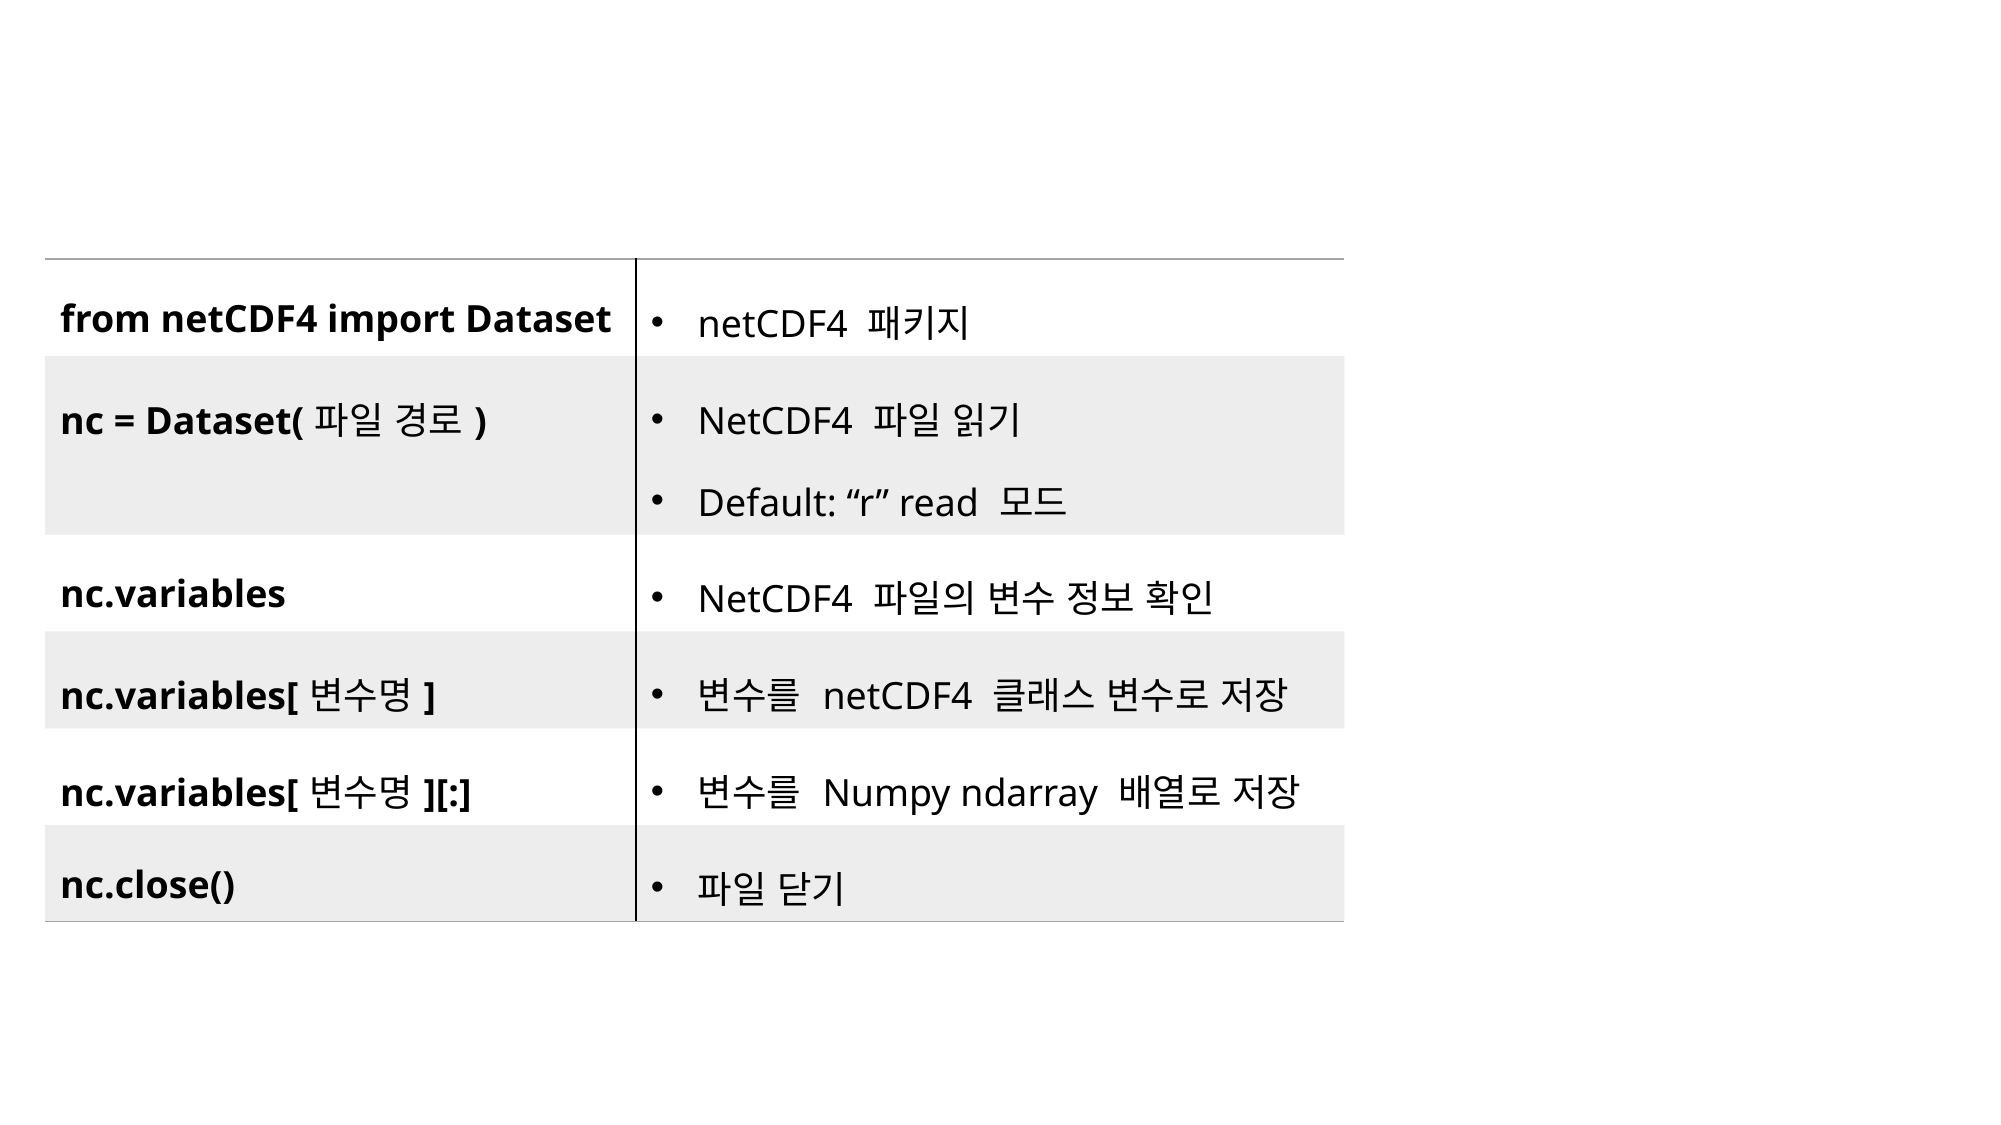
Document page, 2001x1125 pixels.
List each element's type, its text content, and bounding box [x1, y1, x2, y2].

table_cell NetCDF4 파일의 변수 정보 확인 [637, 535, 1344, 631]
table_cell NetCDF4 파일 읽기 Default: “r” read 모드 [637, 356, 1344, 535]
table_cell 파일 닫기 [637, 825, 1344, 921]
table_cell 변수를 netCDF4 클래스 변수로 저장 [637, 631, 1344, 728]
table_header from netCDF4 import Dataset [45, 260, 635, 356]
table_cell 변수를 Numpy ndarray 배열로 저장 [637, 728, 1344, 825]
table_header netCDF4 패키지 [637, 260, 1344, 356]
table_cell nc = Dataset(파일 경로) [45, 356, 635, 535]
table_cell nc.close() [45, 825, 635, 921]
table_cell nc.variables[변수명] [45, 631, 635, 728]
table_cell nc.variables [45, 535, 635, 631]
table_cell nc.variables[변수명][:] [45, 728, 635, 825]
